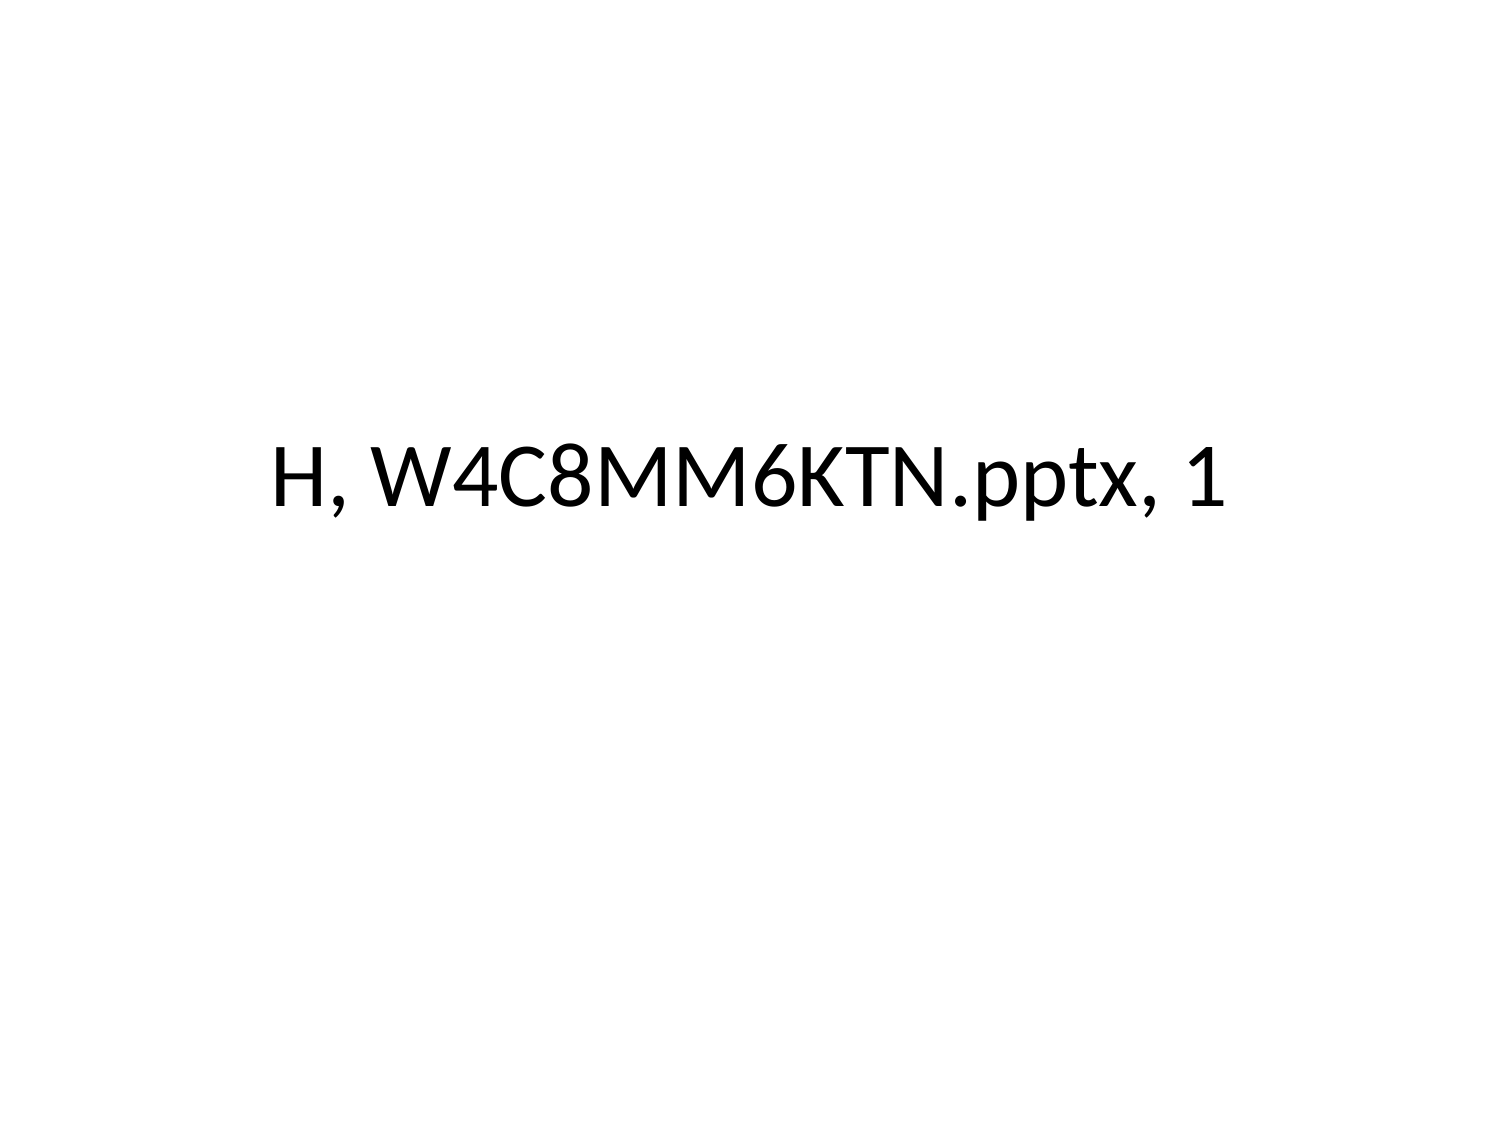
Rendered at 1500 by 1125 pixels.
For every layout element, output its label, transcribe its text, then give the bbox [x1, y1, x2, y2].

title H, W4C8MM6KTN.pptx, 1 [112, 349, 1388, 591]
